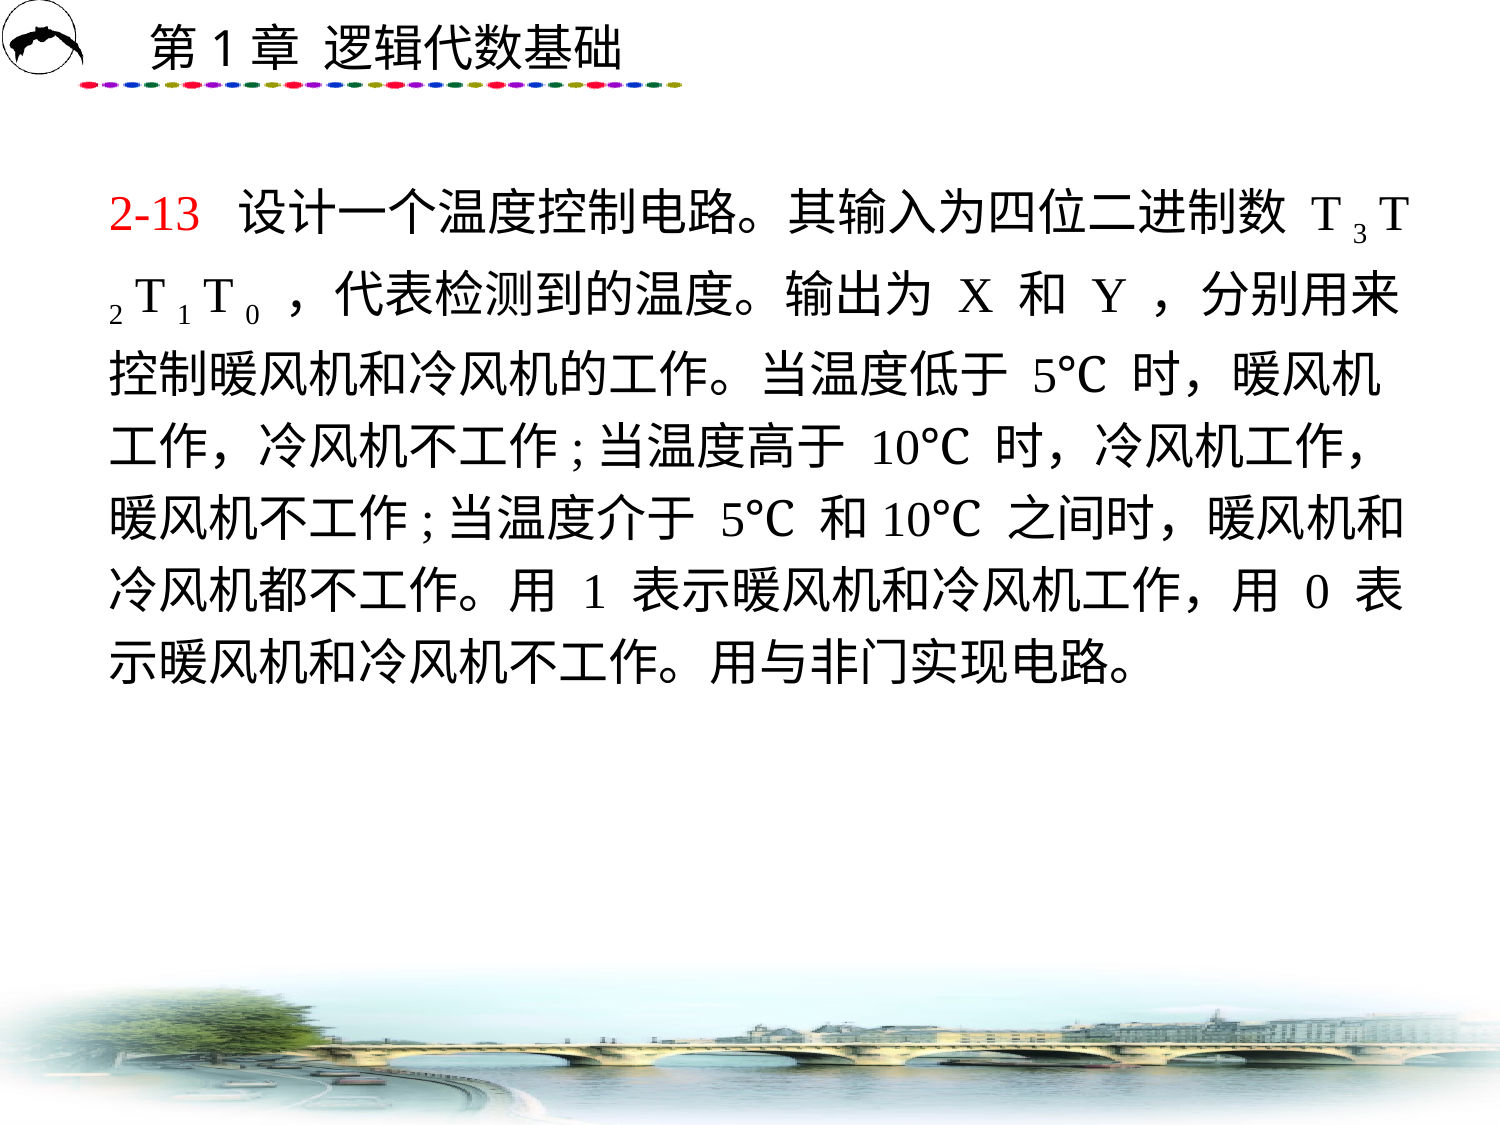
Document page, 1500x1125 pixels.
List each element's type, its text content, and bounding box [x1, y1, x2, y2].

picture [0, 962, 1500, 1125]
title 2-13 设计一个温度控制电路。其输入为四位二进制数 T 3 T 2 T 1 T 0 ，代表检测到的温度。输出为 X 和 Y ，分别用来控制暖风机和冷风机的工作。当温度低于 5℃ 时，暖风机工作，冷风机不工作;当温度高于 10℃ 时，冷风机工作，暖风机不工作;当温度介于 5℃ 和10℃ 之间时，暖风机和冷风机都不工作。用 1 表示暖风机和冷风机工作，用 0 表示暖风机和冷风机不工作。用与非门实现电路。 [93, 87, 1426, 1013]
picture [74, 78, 691, 91]
picture [0, 0, 100, 75]
